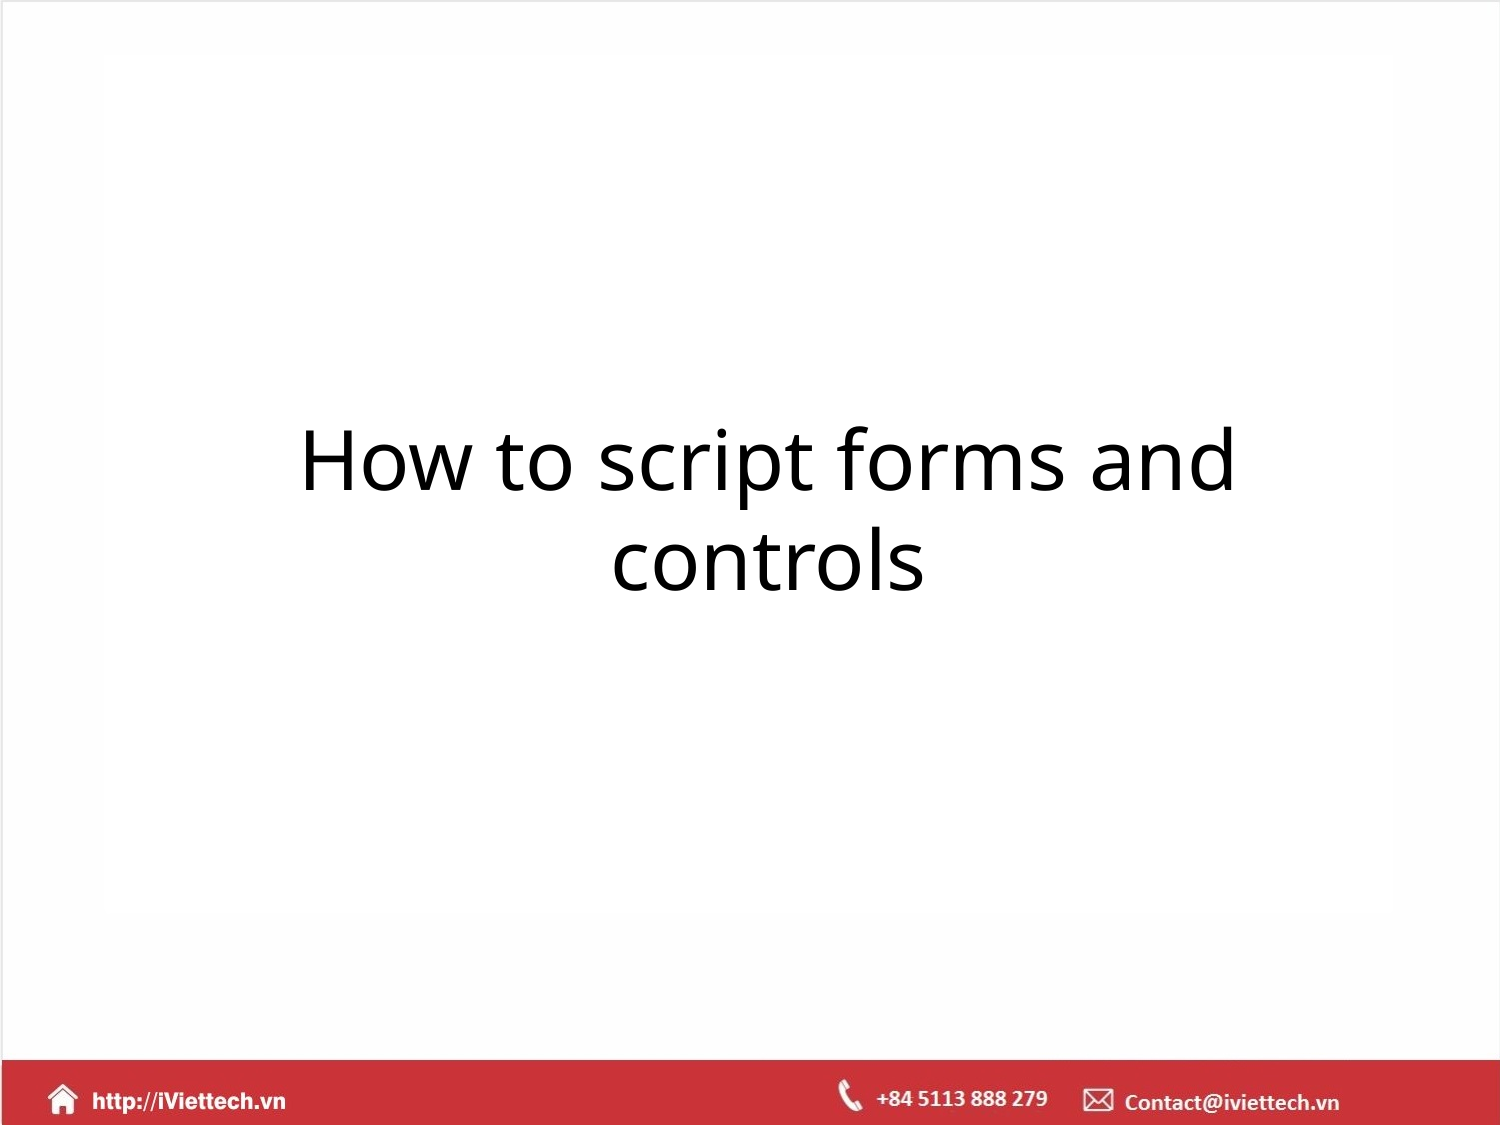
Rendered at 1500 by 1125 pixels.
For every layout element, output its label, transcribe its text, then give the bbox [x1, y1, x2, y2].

picture [0, 0, 1500, 1125]
subtitle How to script forms and controls [124, 399, 1413, 588]
